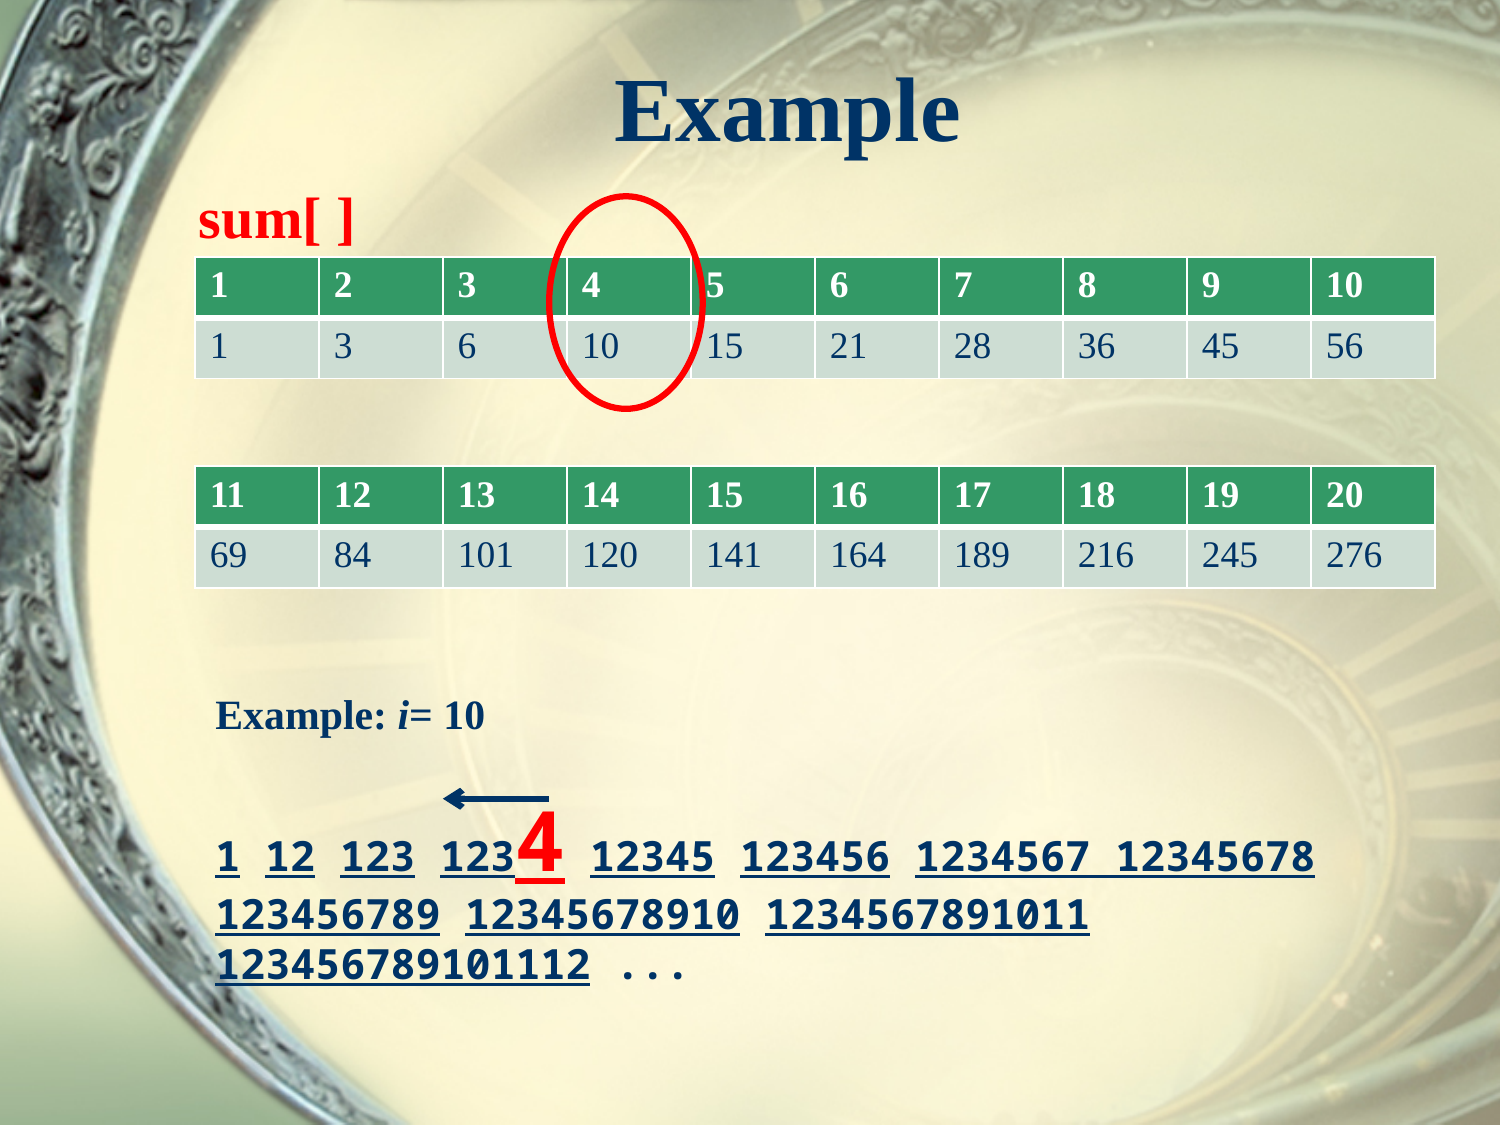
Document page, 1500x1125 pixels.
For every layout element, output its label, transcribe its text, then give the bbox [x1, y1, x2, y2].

table_cell 216 [1064, 530, 1186, 587]
table_cell 3 [320, 321, 442, 378]
table_header 19 [1188, 467, 1310, 524]
table_header 5 [696, 258, 814, 315]
text_box [549, 196, 703, 409]
text_box sum[ ] [184, 172, 372, 258]
table_cell 120 [568, 530, 690, 587]
title Example [187, 54, 1388, 192]
table_header 15 [692, 467, 814, 524]
table_cell 84 [320, 530, 442, 587]
table_header 17 [940, 467, 1062, 524]
table_cell 28 [940, 321, 1062, 378]
table_header 11 [196, 467, 318, 524]
table_cell 164 [816, 530, 938, 587]
table_header 18 [1064, 467, 1186, 524]
table_cell 36 [1064, 321, 1186, 378]
text_box Example: i= 10 1 12 123 1234 12345 123456 1234567 12345678 123456789 12345678910 1234567891011 123456789101112 ... [200, 680, 1356, 1056]
picture [0, 0, 1500, 1125]
table_cell 276 [1312, 530, 1434, 587]
table_header 14 [568, 467, 690, 524]
table_header 1 [196, 258, 318, 315]
table_cell 189 [940, 530, 1062, 587]
table_cell 56 [1312, 321, 1434, 378]
table_cell 245 [1188, 530, 1310, 587]
table_cell 1 [196, 321, 318, 378]
table_header 7 [940, 258, 1062, 315]
table_header 8 [1064, 258, 1186, 315]
table_header 2 [320, 258, 442, 315]
table_cell 45 [1188, 321, 1310, 378]
table_header 9 [1188, 258, 1310, 315]
table_header 6 [816, 258, 938, 315]
table_cell 21 [816, 321, 938, 378]
table_cell 69 [196, 530, 318, 587]
table_header 3 [444, 258, 555, 315]
table_cell 10 [681, 364, 690, 378]
table_header 10 [1312, 258, 1434, 315]
table_header 12 [320, 467, 442, 524]
table_cell 6 [444, 321, 566, 378]
table_cell 15 [692, 321, 814, 378]
table_cell 141 [692, 530, 814, 587]
table_cell 101 [444, 530, 566, 587]
table_header 13 [444, 467, 566, 524]
table_header 20 [1312, 467, 1434, 524]
table_header 16 [816, 467, 938, 524]
